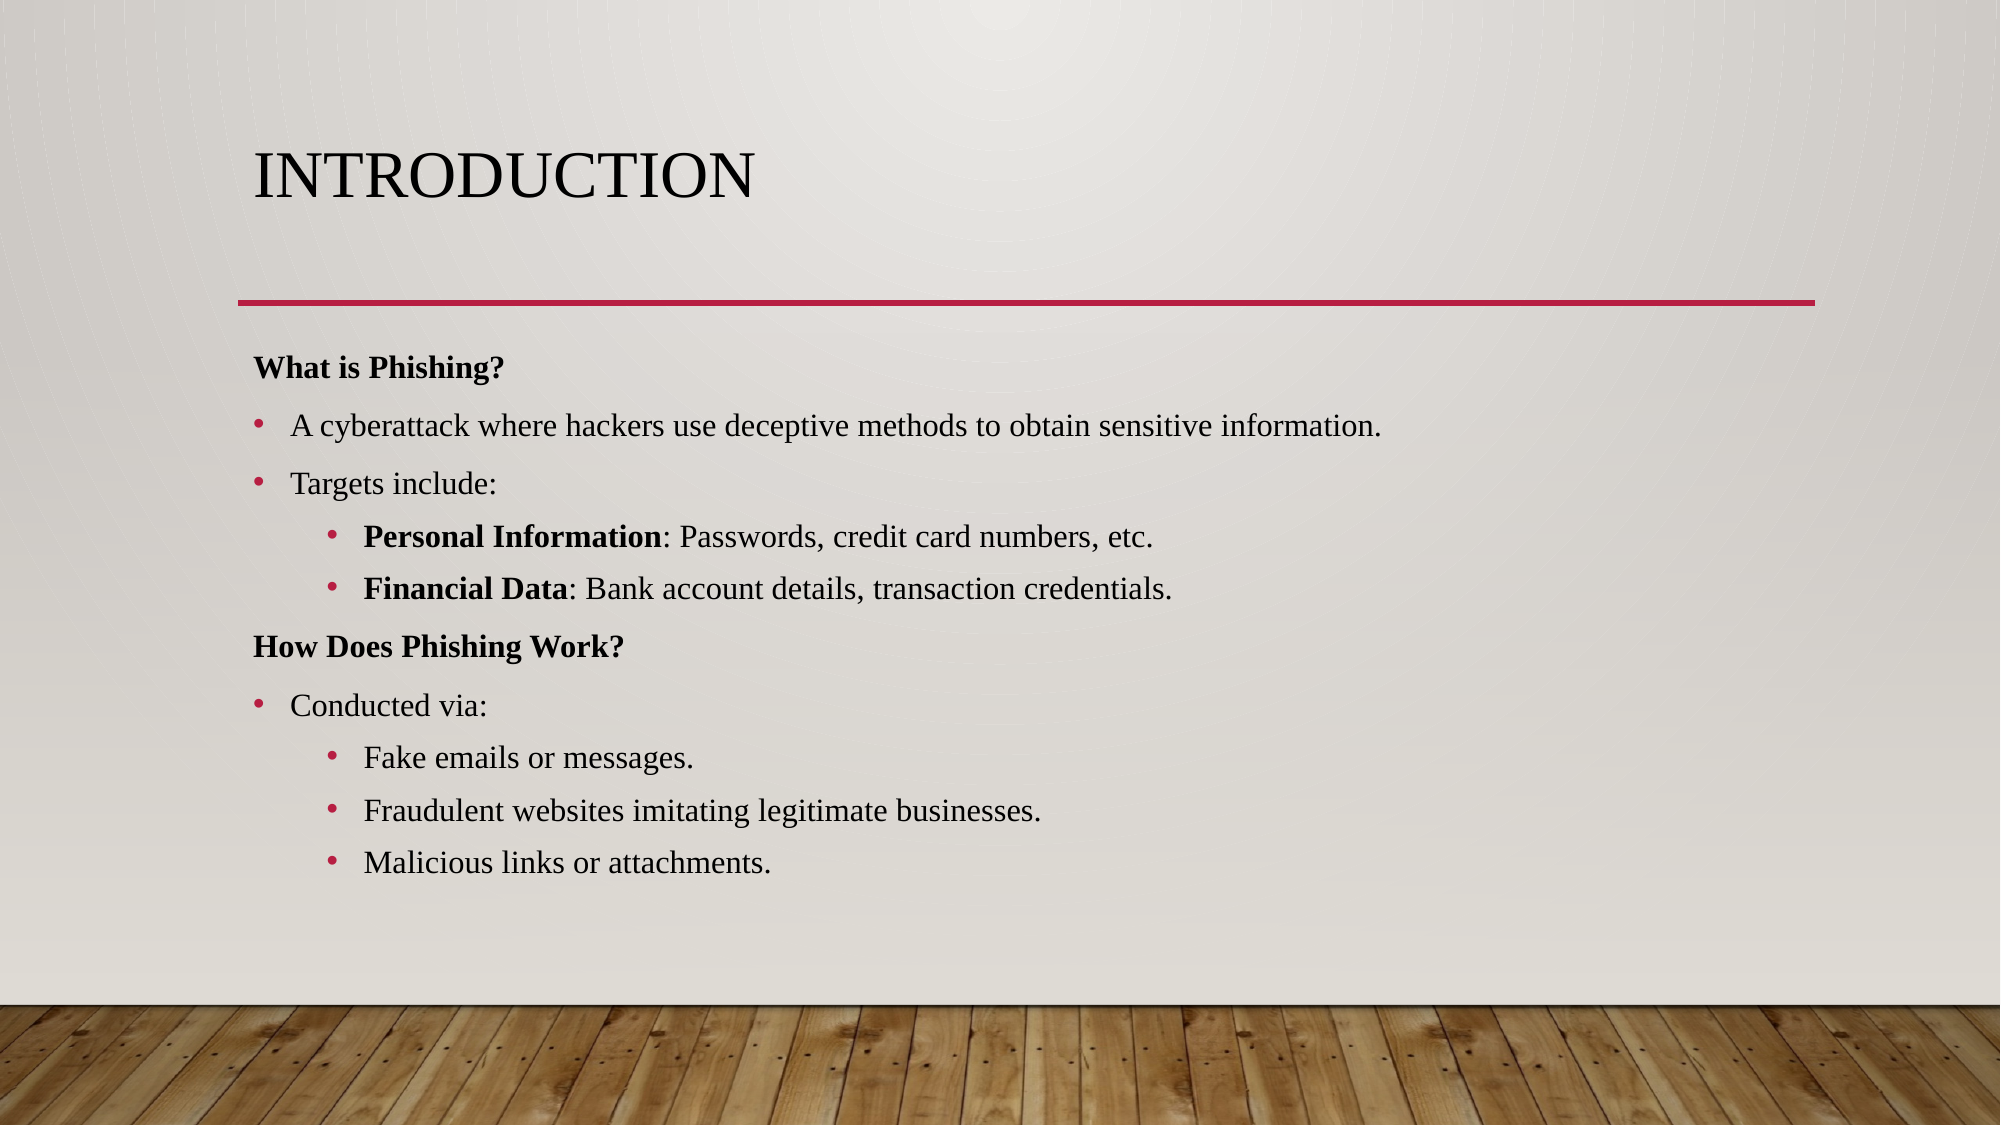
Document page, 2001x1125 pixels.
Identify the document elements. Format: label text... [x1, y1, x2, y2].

picture [0, 1005, 2000, 1125]
list What is Phishing? A cyberattack where hackers use deceptive methods to obtain sensitive information. Targets include: Personal Information: Passwords, credit card numbers, etc. Financial Data: Bank account details, transaction credentials. How Does Phishing Work? Conducted via: Fake emails or messages. Fraudulent websites imitating legitimate businesses. Malicious links or attachments. [238, 330, 1814, 897]
title Introduction [238, 131, 1814, 305]
